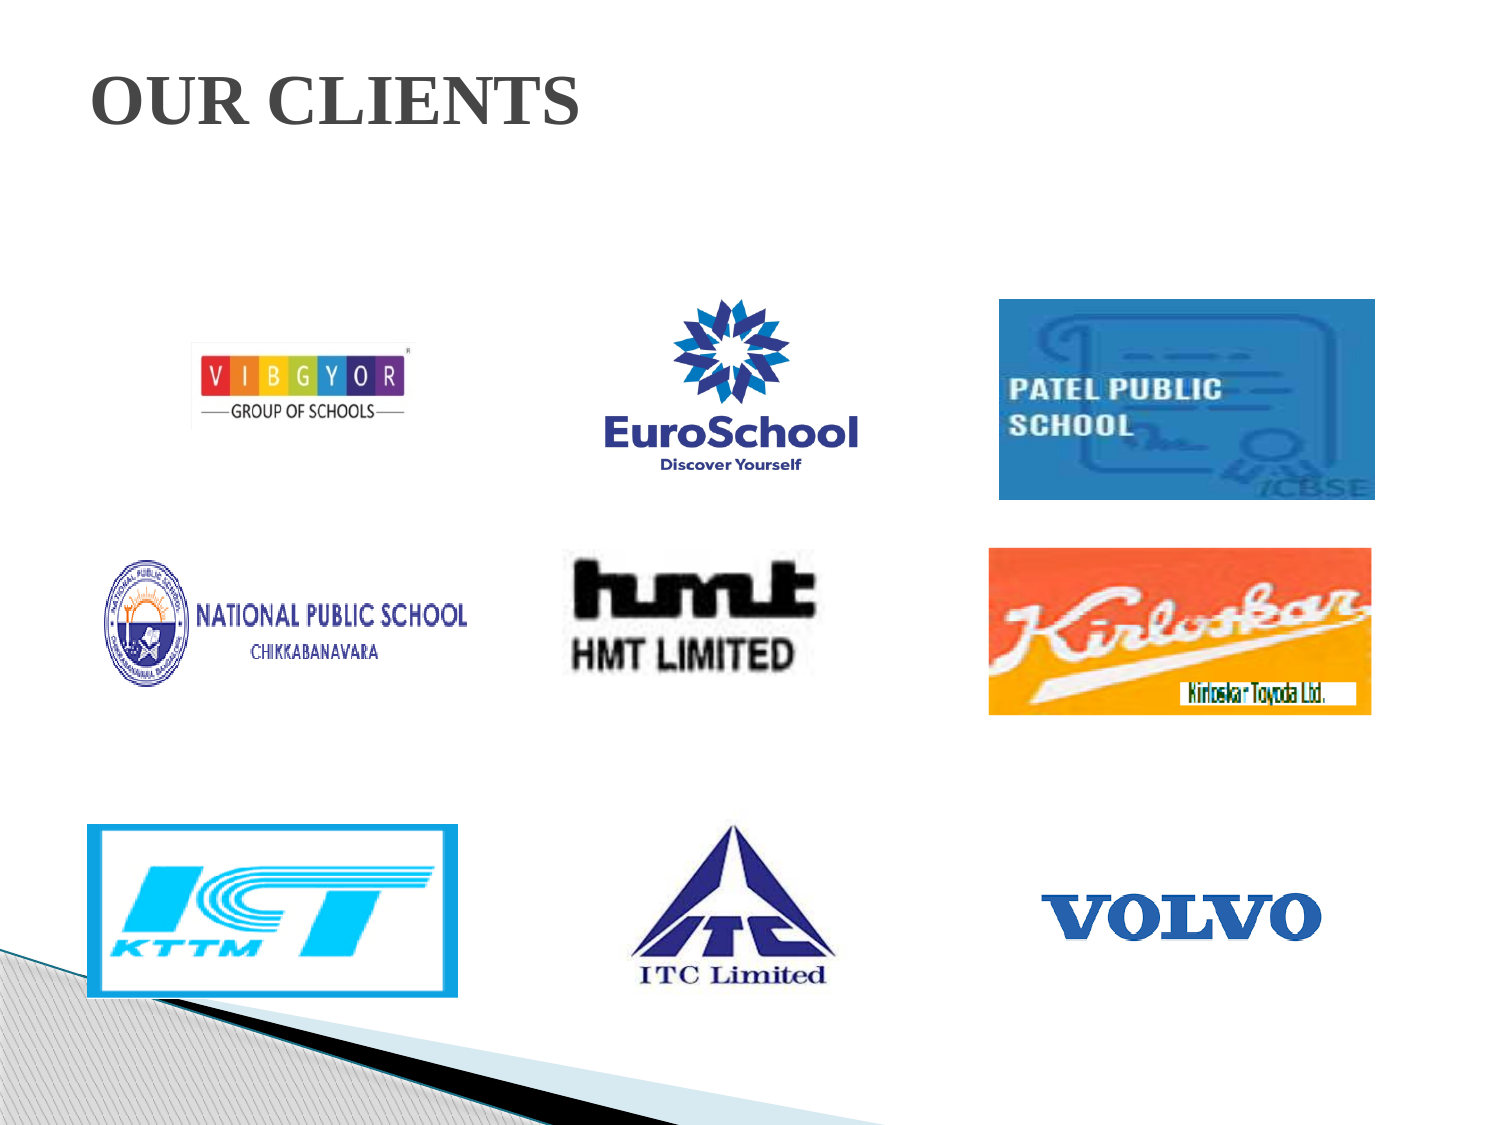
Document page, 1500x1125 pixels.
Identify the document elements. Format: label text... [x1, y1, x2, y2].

picture [574, 787, 876, 1015]
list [112, 274, 488, 501]
picture [1037, 824, 1325, 1013]
picture [999, 299, 1376, 501]
picture [100, 830, 444, 991]
picture [974, 537, 1388, 726]
picture [562, 549, 826, 686]
picture [99, 549, 471, 695]
title OUR CLIENTS [75, 45, 1425, 233]
picture [549, 299, 913, 470]
